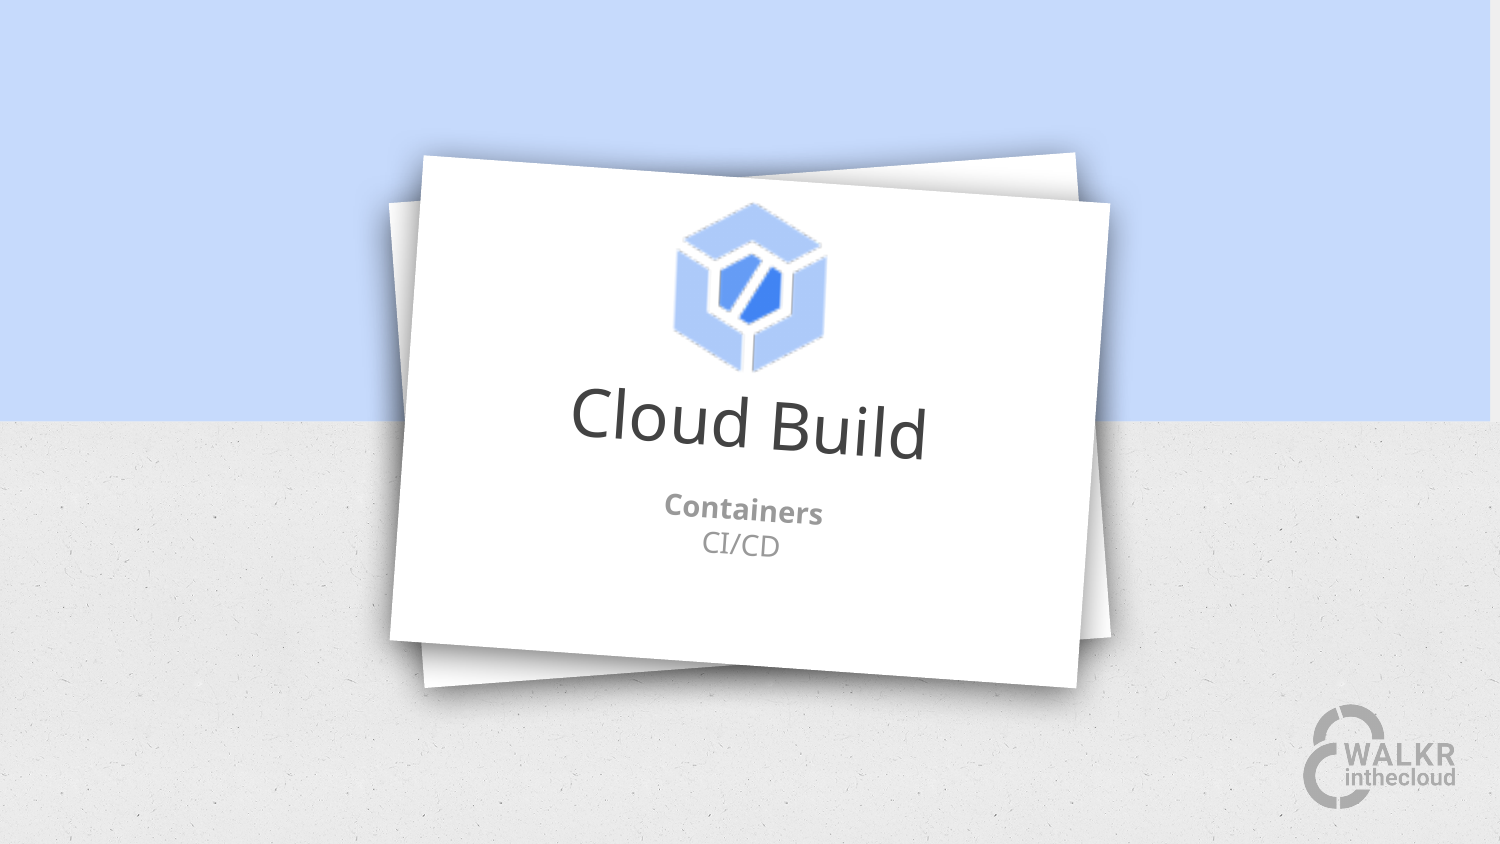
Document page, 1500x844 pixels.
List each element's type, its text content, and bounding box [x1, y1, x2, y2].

picture [0, 422, 1500, 844]
text_box [877, 152, 1078, 181]
text_box [0, 0, 1491, 420]
picture [671, 199, 829, 375]
text_box [388, 202, 393, 234]
text_box [405, 155, 1111, 420]
text_box Cloud Build [440, 286, 1067, 420]
